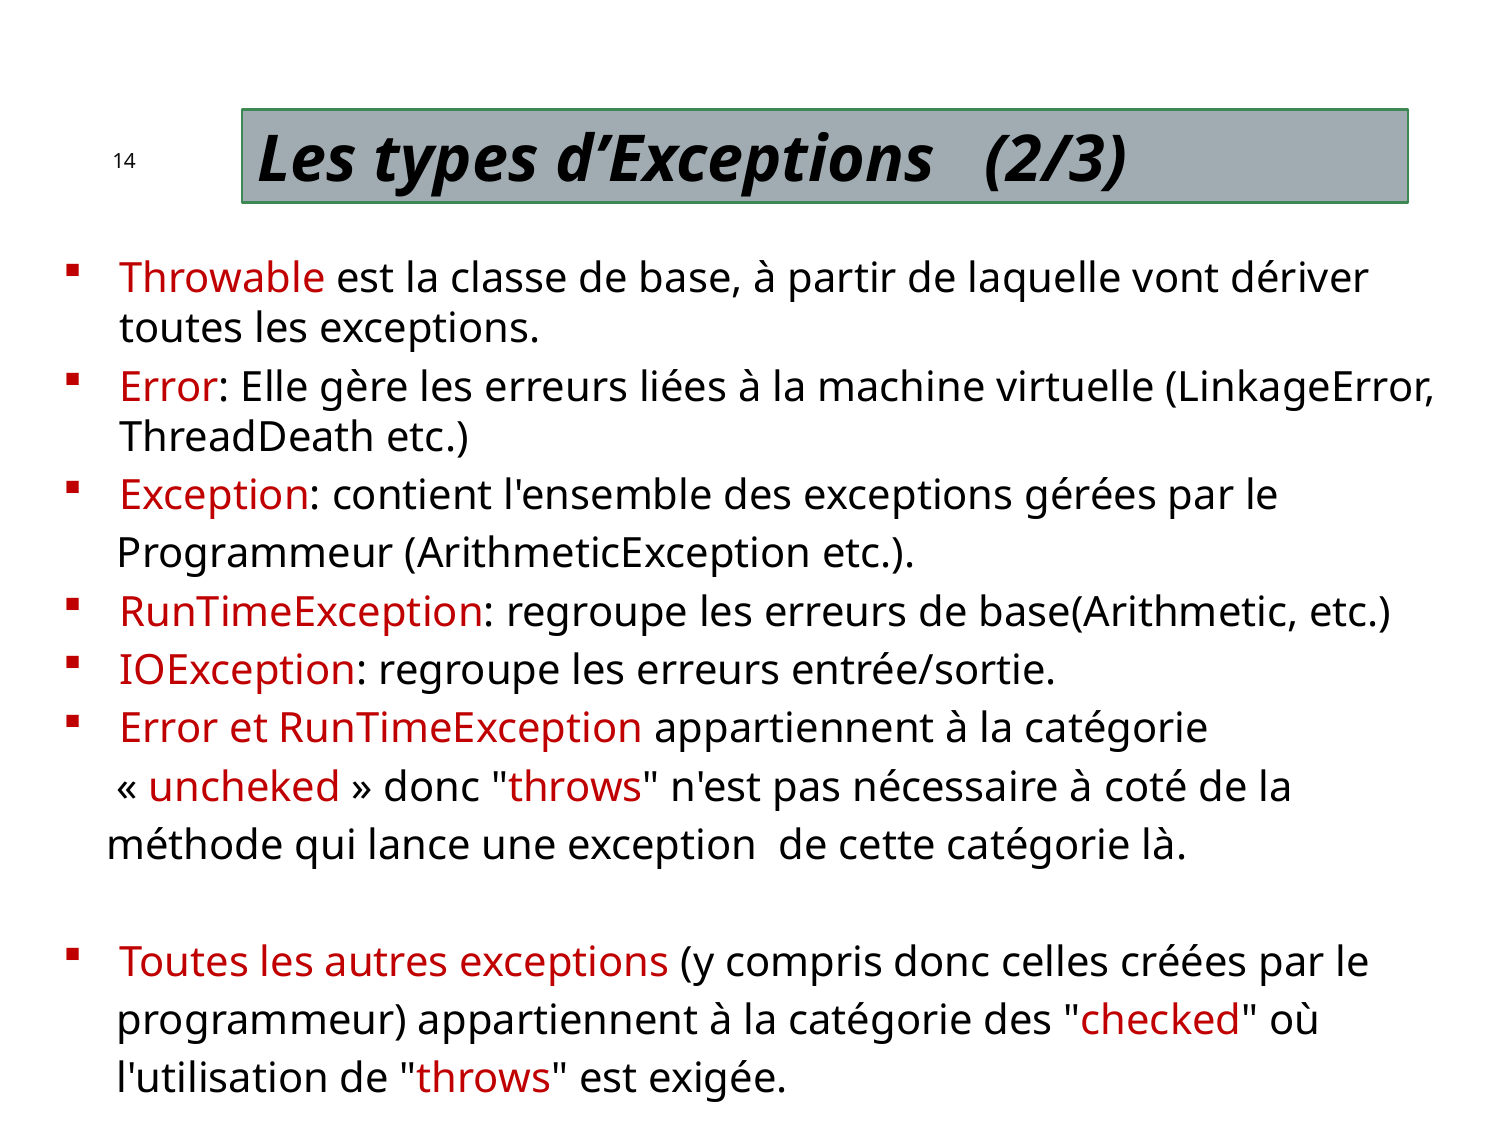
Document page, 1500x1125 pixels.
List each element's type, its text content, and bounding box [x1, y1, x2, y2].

text_box Les types d’Exceptions (2/3) [241, 108, 1409, 204]
slide_number 14 [97, 142, 194, 203]
text_box Throwable est la classe de base, à partir de laquelle vont dériver toutes les exceptions. Error: Elle gère les erreurs liées à la machine virtuelle (LinkageError, ThreadDeath etc.) Exception: contient l'ensemble des exceptions gérées par le Programmeur (ArithmeticException etc.). RunTimeException: regroupe les erreurs de base(Arithmetic, etc.) IOException: regroupe les erreurs entrée/sortie. Error et RunTimeException appartiennent à la catégorie « uncheked » donc "throws" n'est pas nécessaire à coté de la méthode qui lance une exception de cette catégorie là. Toutes les autres exceptions (y compris donc celles créées par le programmeur) appartiennent à la catégorie des "checked" où l'utilisation de "throws" est exigée. [48, 243, 1483, 1092]
